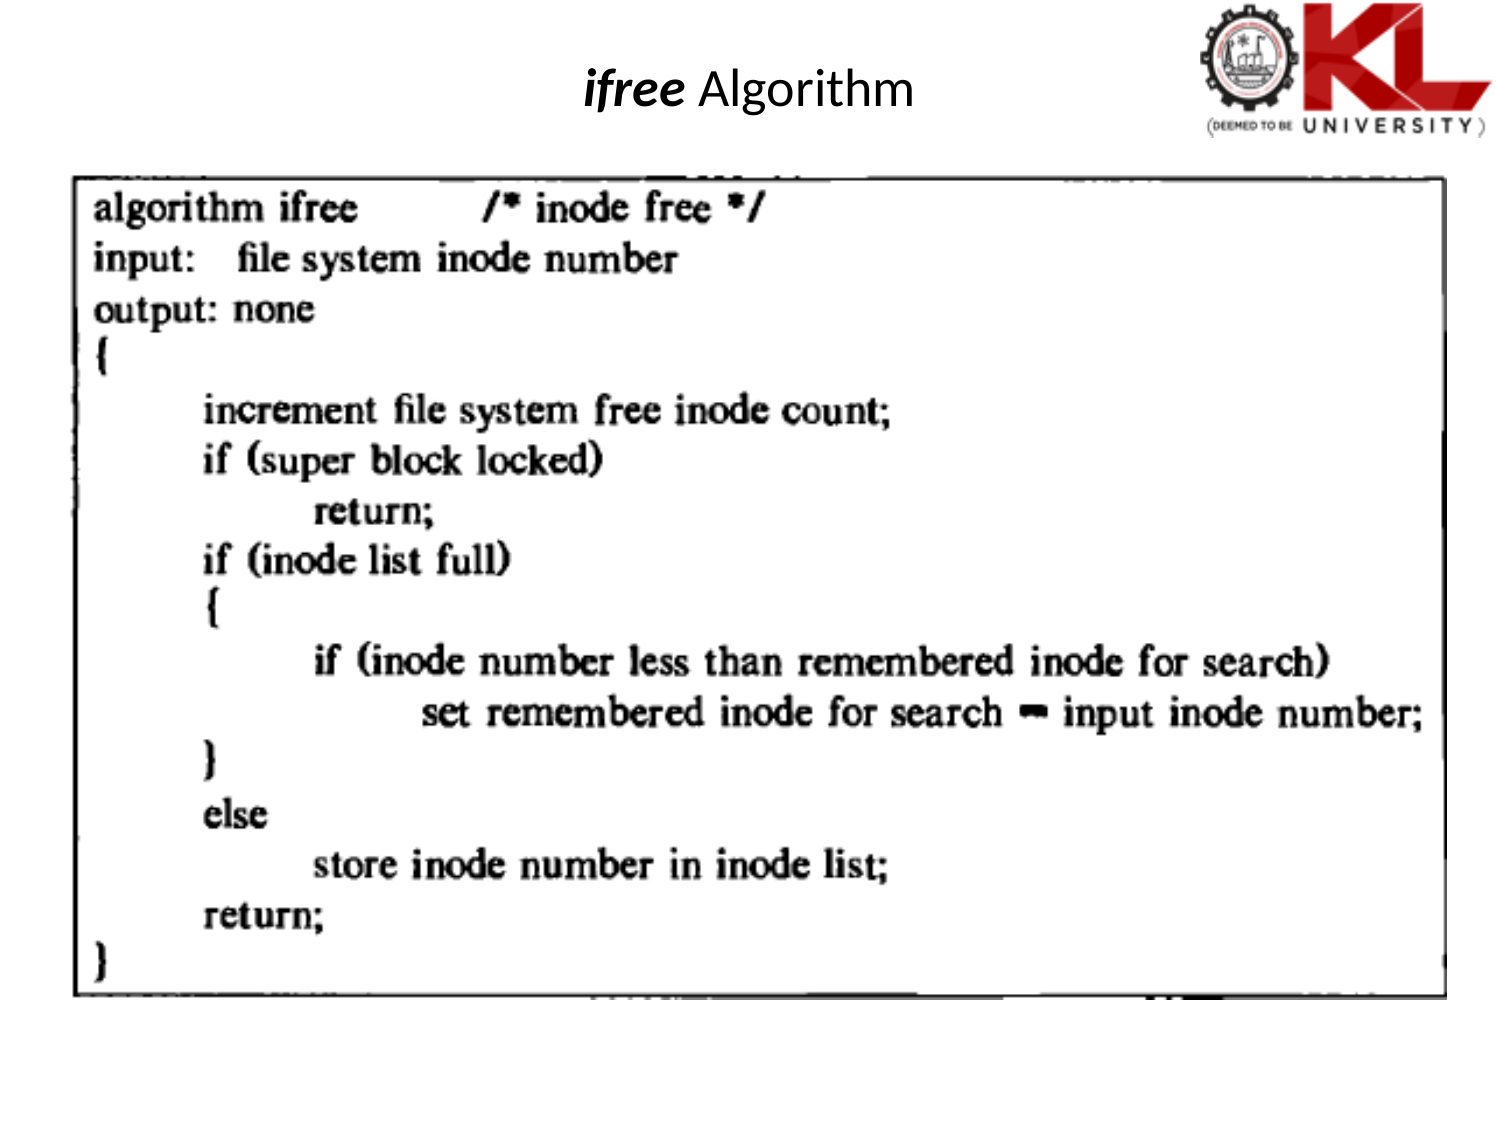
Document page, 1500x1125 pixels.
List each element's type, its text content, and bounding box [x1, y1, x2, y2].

title ifree Algorithm [75, 45, 1194, 125]
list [69, 174, 1447, 1001]
picture [1199, 0, 1500, 138]
